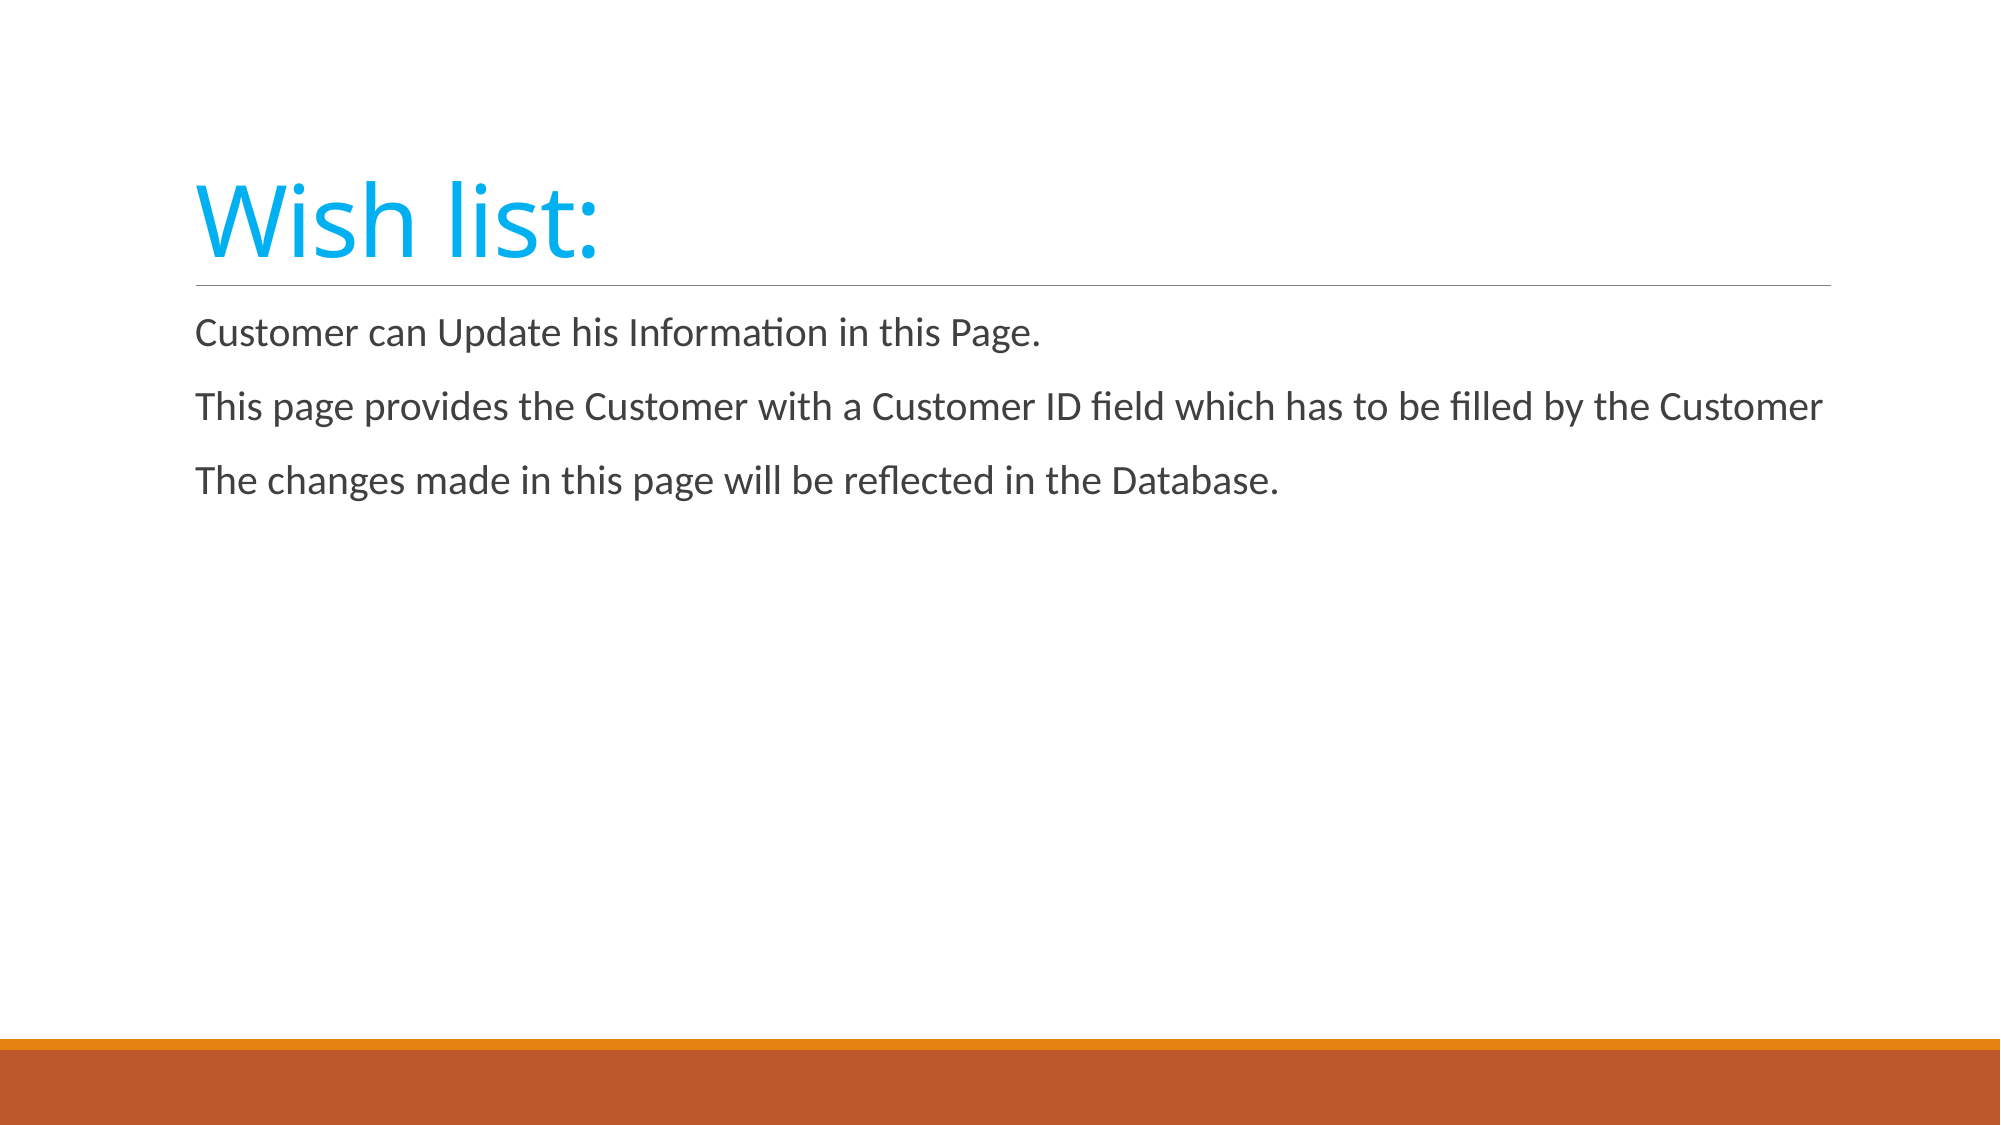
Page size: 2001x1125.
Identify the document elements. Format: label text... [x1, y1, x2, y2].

title Wish list: [180, 47, 1830, 285]
list Customer can Update his Information in this Page. This page provides the Customer with a Customer ID field which has to be filled by the Customer The changes made in this page will be reflected in the Database. [180, 302, 1830, 963]
